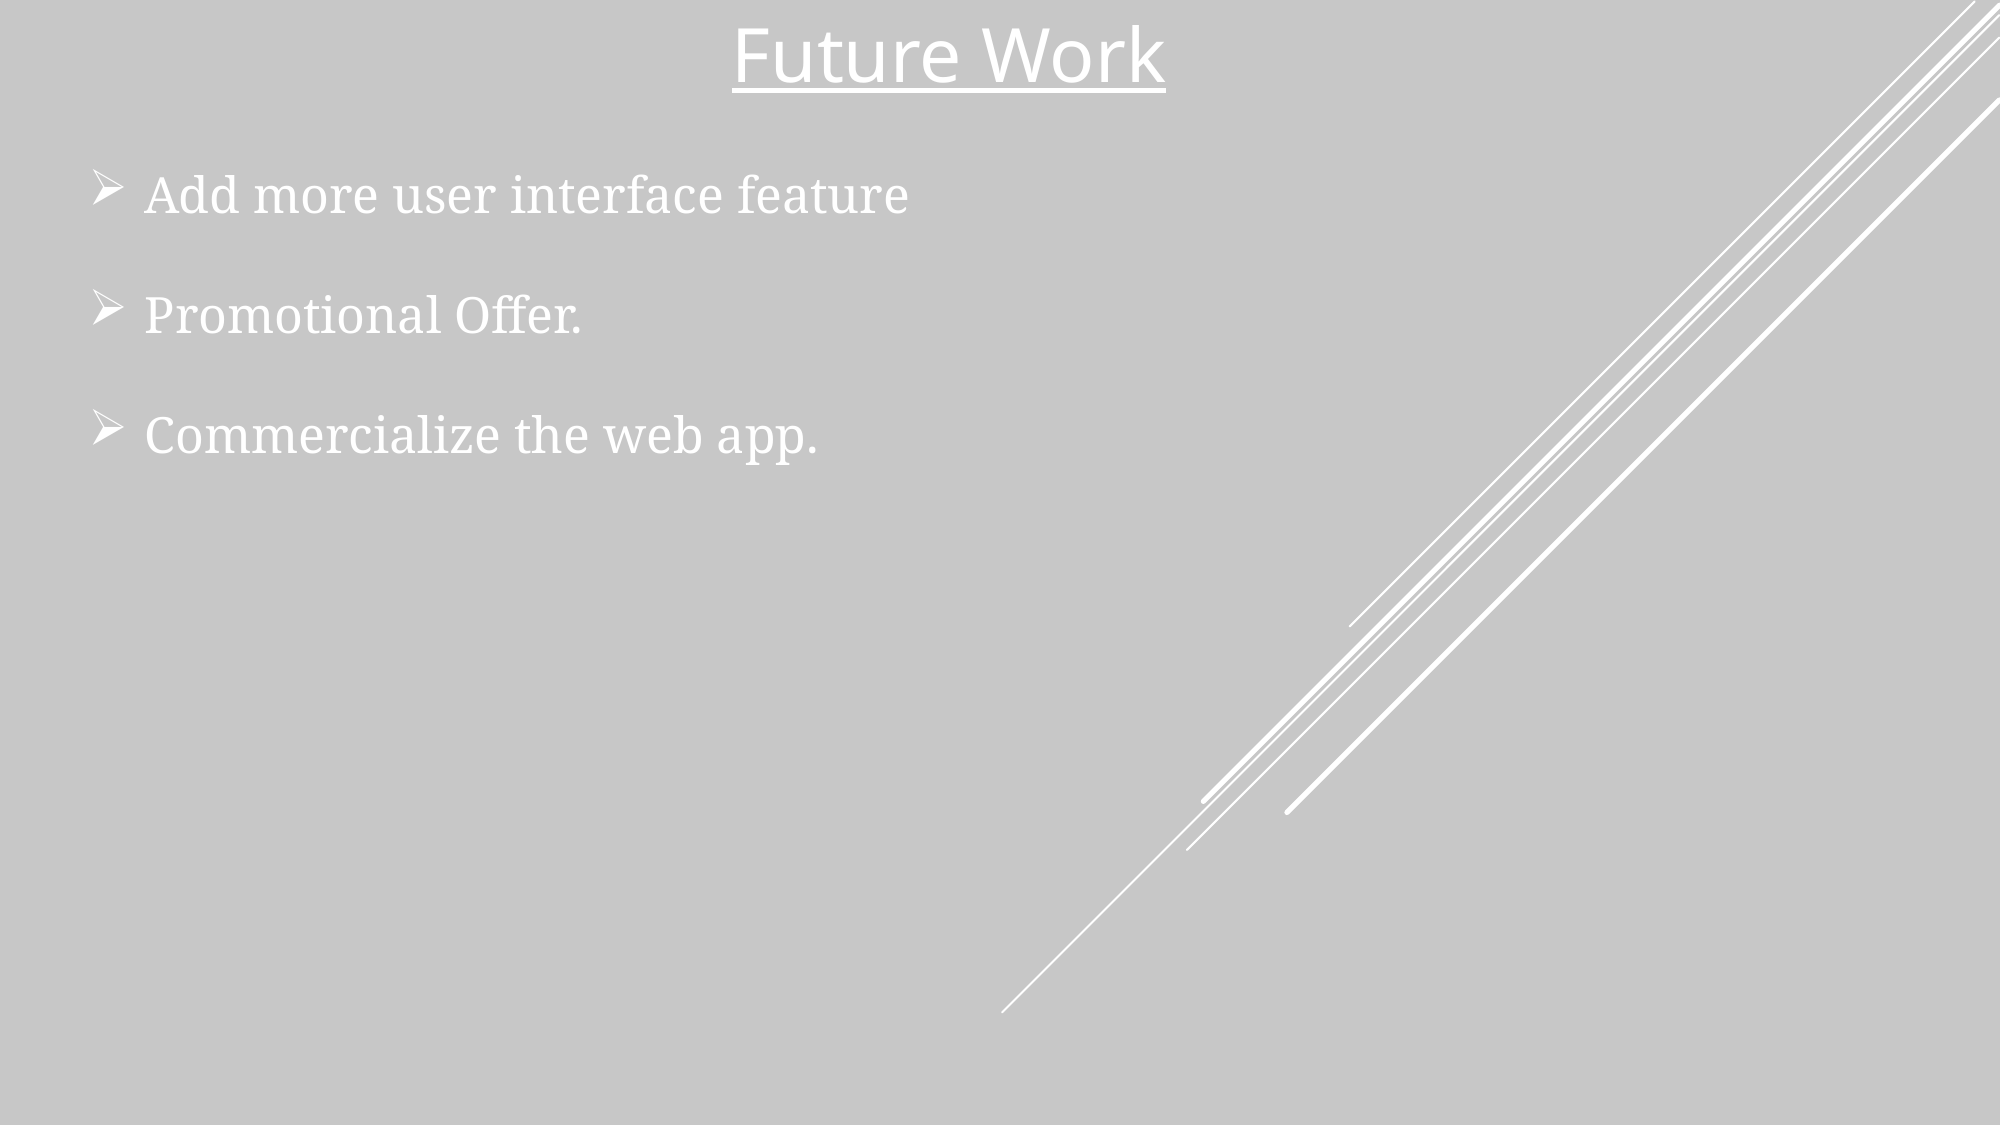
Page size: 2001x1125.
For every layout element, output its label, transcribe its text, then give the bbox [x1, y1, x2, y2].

text_box Add more user interface feature Promotional Offer. Commercialize the web app. [73, 156, 1443, 472]
text_box Future Work [717, 0, 1776, 105]
